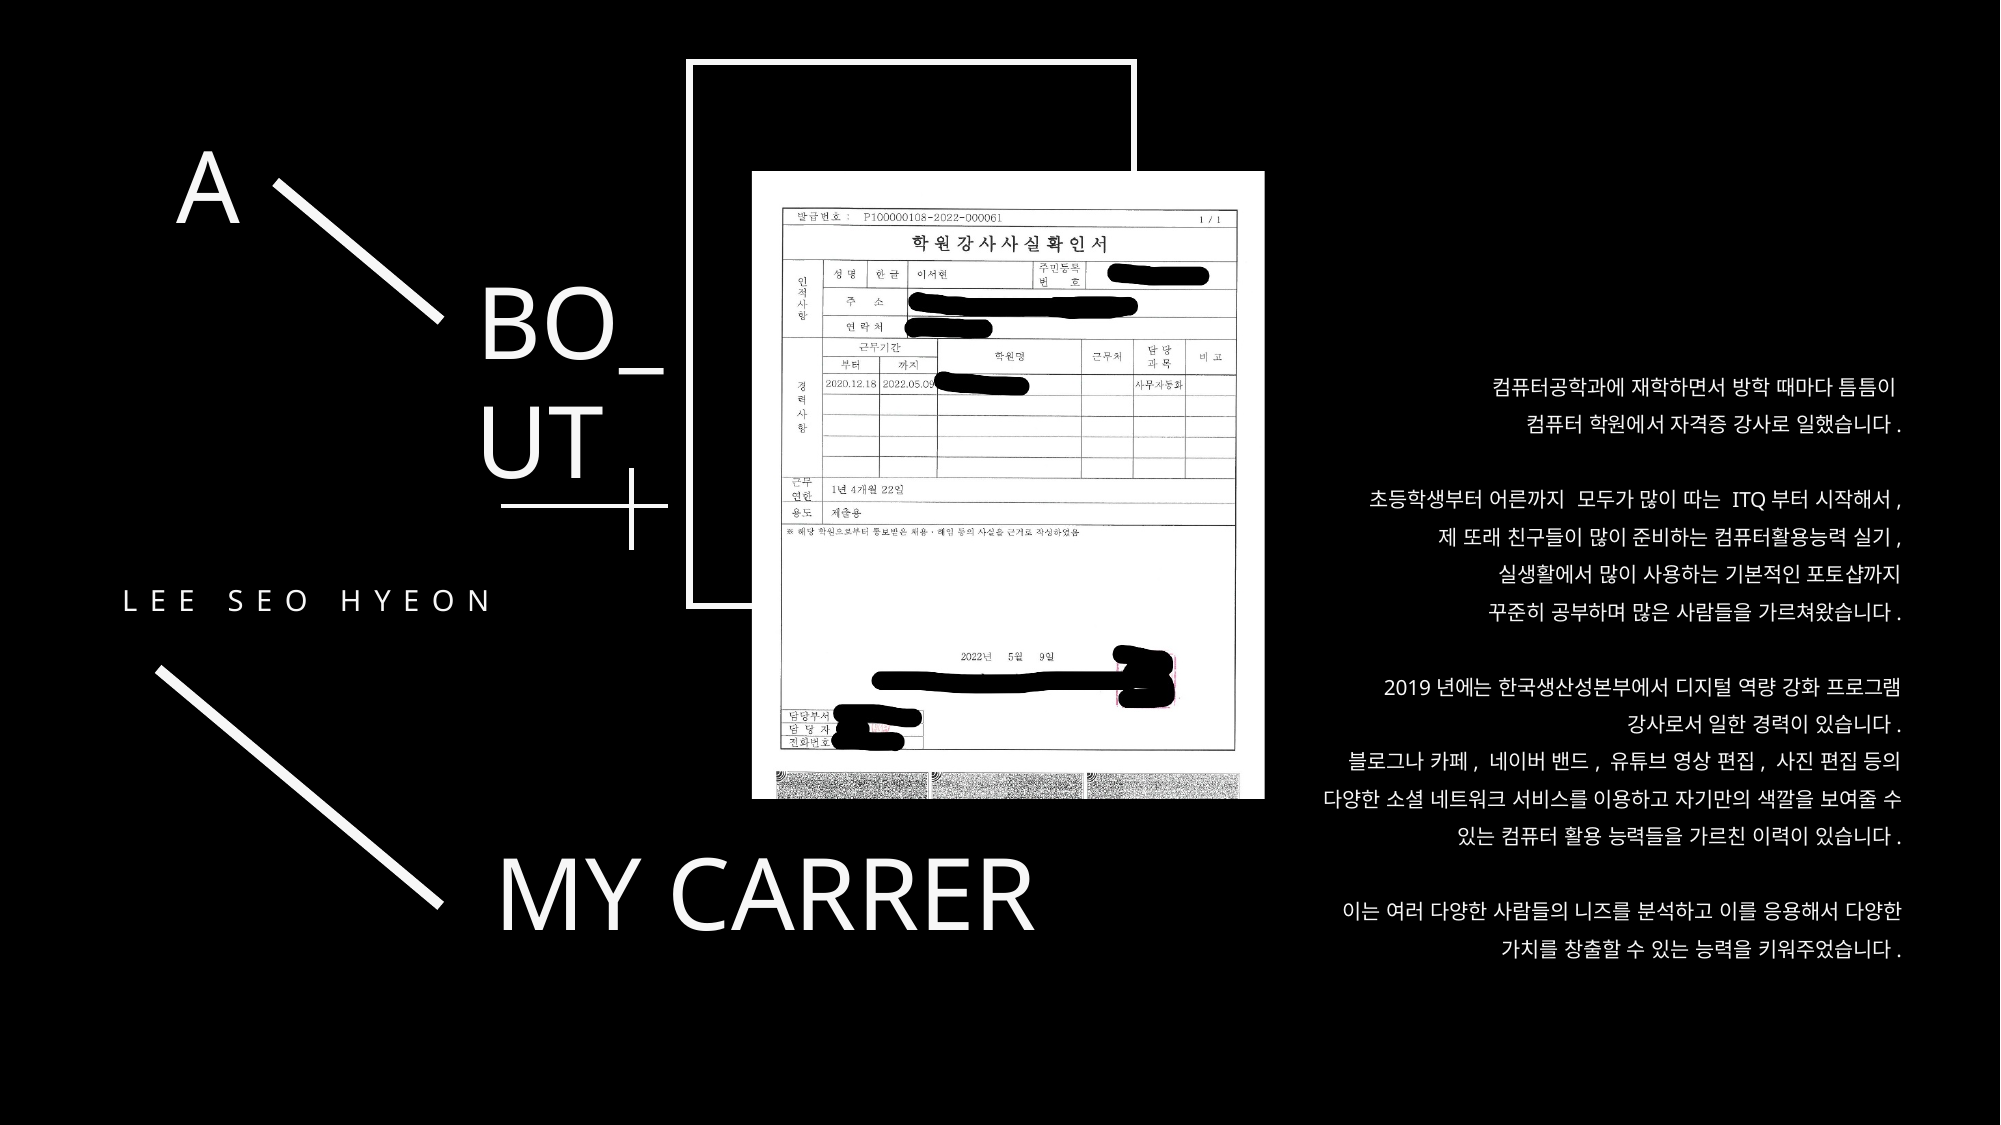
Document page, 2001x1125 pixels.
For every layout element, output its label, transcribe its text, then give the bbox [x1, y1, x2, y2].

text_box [157, 668, 441, 906]
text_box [158, 116, 685, 508]
text_box [689, 61, 1135, 607]
text_box LEE SEO HYEON [107, 575, 505, 625]
text_box 컴퓨터공학과에 재학하면서 방학 때마다 틈틈이 컴퓨터 학원에서 자격증 강사로 일했습니다. 초등학생부터 어른까지 모두가 많이 따는 ITQ부터 시작해서, 제 또래 친구들이 많이 준비하는 컴퓨터활용능력 실기, 실생활에서 많이 사용하는 기본적인 포토샵까지 꾸준히 공부하며 많은 사람들을 가르쳐왔습니다. 2019년에는 한국생산성본부에서 디지털 역량 강화 프로그램 강사로서 일한 경력이 있습니다. 블로그나 카페, 네이버 밴드, 유튜브 영상 편집, 사진 편집 등의 다양한 소셜 네트워크 서비스를 이용하고 자기만의 색깔을 보여줄 수 있는 컴퓨터 활용 능력들을 가르친 이력이 있습니다. 이는 여러 다양한 사람들의 니즈를 분석하고 이를 응용해서 다양한 가치를 창출할 수 있는 능력을 키워주었습니다. [1305, 354, 1917, 969]
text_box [500, 468, 669, 550]
text_box MY CARRER [479, 823, 1053, 959]
picture [751, 171, 1265, 799]
